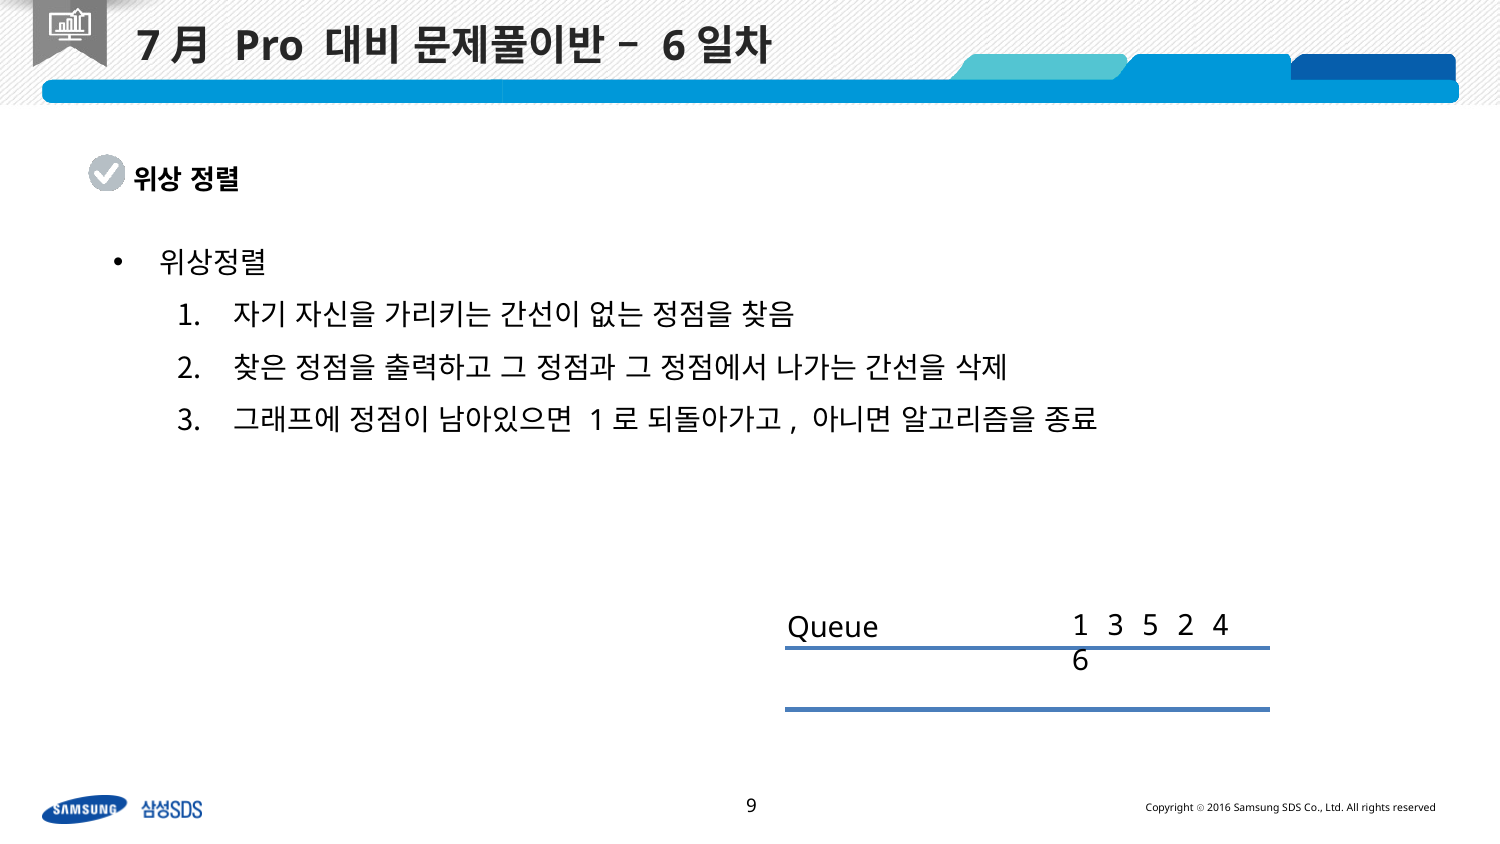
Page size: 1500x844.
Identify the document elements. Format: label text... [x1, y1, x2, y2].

text_box 1 3 5 2 4 6 [1057, 598, 1270, 647]
title 7月 Pro 대비 문제풀이반 – 6일차 [123, 8, 1474, 79]
picture [42, 795, 202, 824]
text_box Queue [772, 600, 894, 651]
text_box 1 3 5 2 4 6 [1057, 654, 1270, 684]
text_box 위상정렬 자기 자신을 가리키는 간선이 없는 정점을 찾음 찾은 정점을 출력하고 그 정점과 그 정점에서 나가는 간선을 삭제 그래프에 정점이 남아있으면 1로 되돌아가고, 아니면 알고리즘을 종료 [86, 207, 1438, 755]
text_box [40, 138, 1016, 204]
picture [0, 0, 1500, 127]
